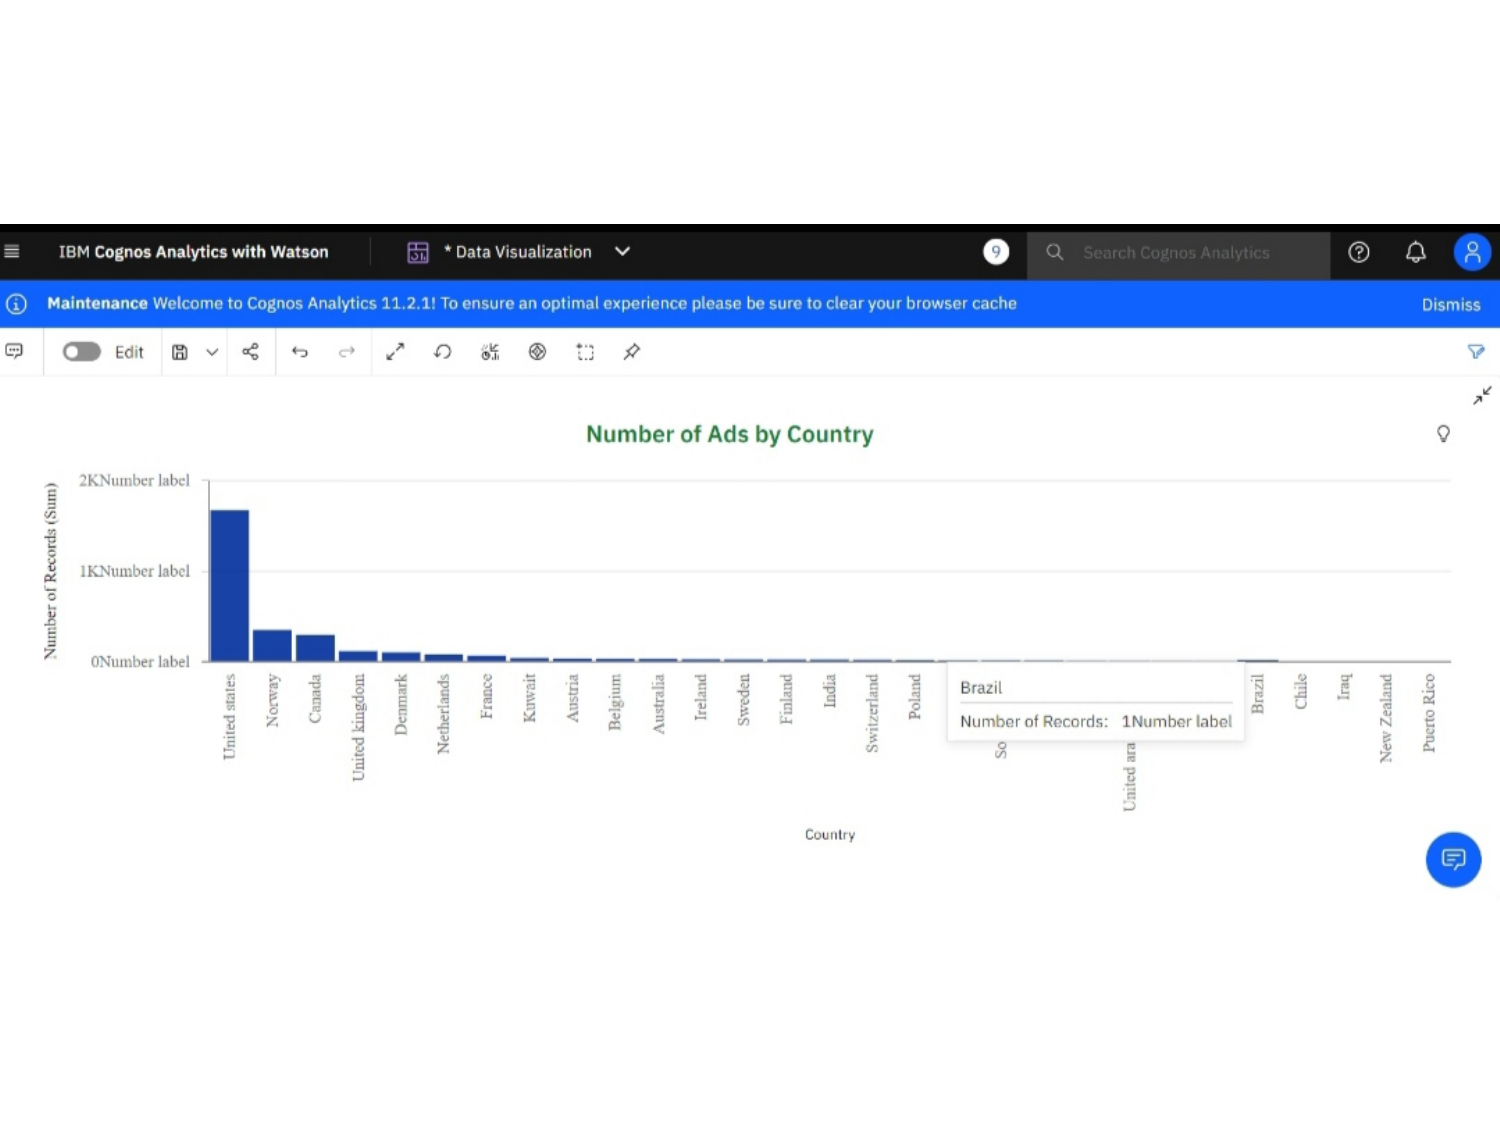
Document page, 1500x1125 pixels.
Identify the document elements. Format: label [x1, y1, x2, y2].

picture [0, 224, 1500, 901]
